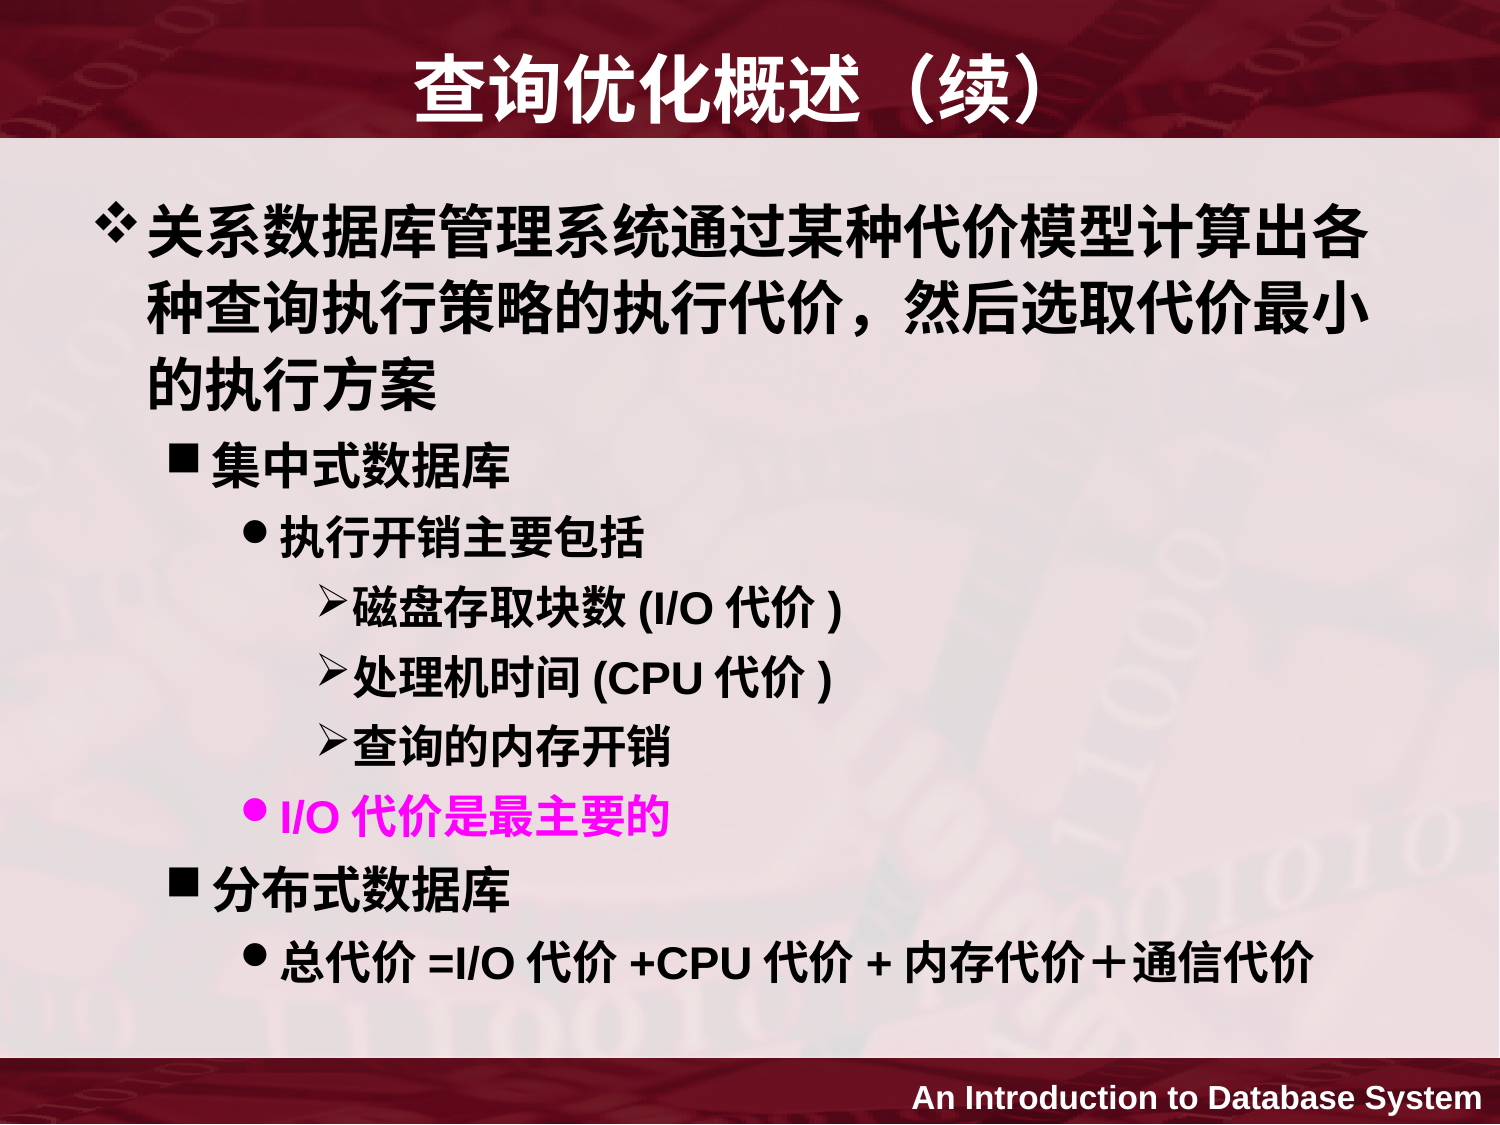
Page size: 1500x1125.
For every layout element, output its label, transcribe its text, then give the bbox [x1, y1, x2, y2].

list 关系数据库管理系统通过某种代价模型计算出各种查询执行策略的执行代价，然后选取代价最小的执行方案 集中式数据库 执行开销主要包括 磁盘存取块数(I/O代价) 处理机时间(CPU代价) 查询的内存开销 I/O代价是最主要的 分布式数据库 总代价=I/O代价+CPU代价+内存代价＋通信代价 [74, 179, 1426, 1017]
title 查询优化概述（续） [74, 0, 1426, 179]
picture [0, 0, 1500, 1124]
